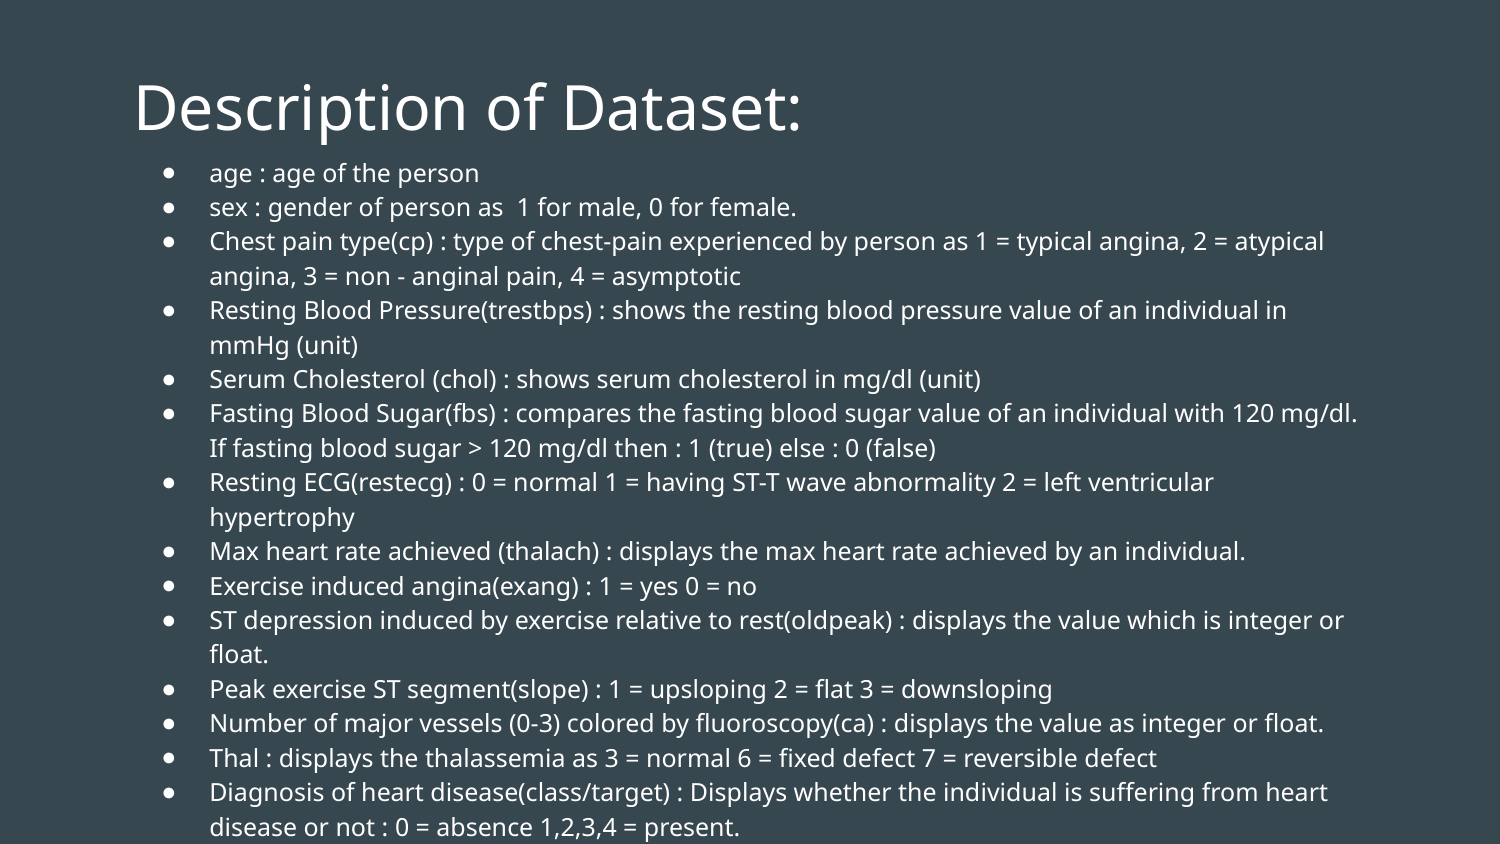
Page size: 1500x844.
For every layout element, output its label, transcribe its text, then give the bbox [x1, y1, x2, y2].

list age : age of the person sex : gender of person as 1 for male, 0 for female. Chest pain type(cp) : type of chest-pain experienced by person as 1 = typical angina, 2 = atypical angina, 3 = non - anginal pain, 4 = asymptotic Resting Blood Pressure(trestbps) : shows the resting blood pressure value of an individual in mmHg (unit) Serum Cholesterol (chol) : shows serum cholesterol in mg/dl (unit) Fasting Blood Sugar(fbs) : compares the fasting blood sugar value of an individual with 120 mg/dl. If fasting blood sugar > 120 mg/dl then : 1 (true) else : 0 (false) Resting ECG(restecg) : 0 = normal 1 = having ST-T wave abnormality 2 = left ventricular hypertrophy Max heart rate achieved (thalach) : displays the max heart rate achieved by an individual. Exercise induced angina(exang) : 1 = yes 0 = no ST depression induced by exercise relative to rest(oldpeak) : displays the value which is integer or float. Peak exercise ST segment(slope) : 1 = upsloping 2 = flat 3 = downsloping Number of major vessels (0-3) colored by fluoroscopy(ca) : displays the value as integer or float. Thal : displays the thalassemia as 3 = normal 6 = fixed defect 7 = reversible defect Diagnosis of heart disease(class/target) : Displays whether the individual is suffering from heart disease or not : 0 = absence 1,2,3,4 = present. [119, 137, 1381, 814]
text_box Description of Dataset: [118, 52, 1323, 126]
